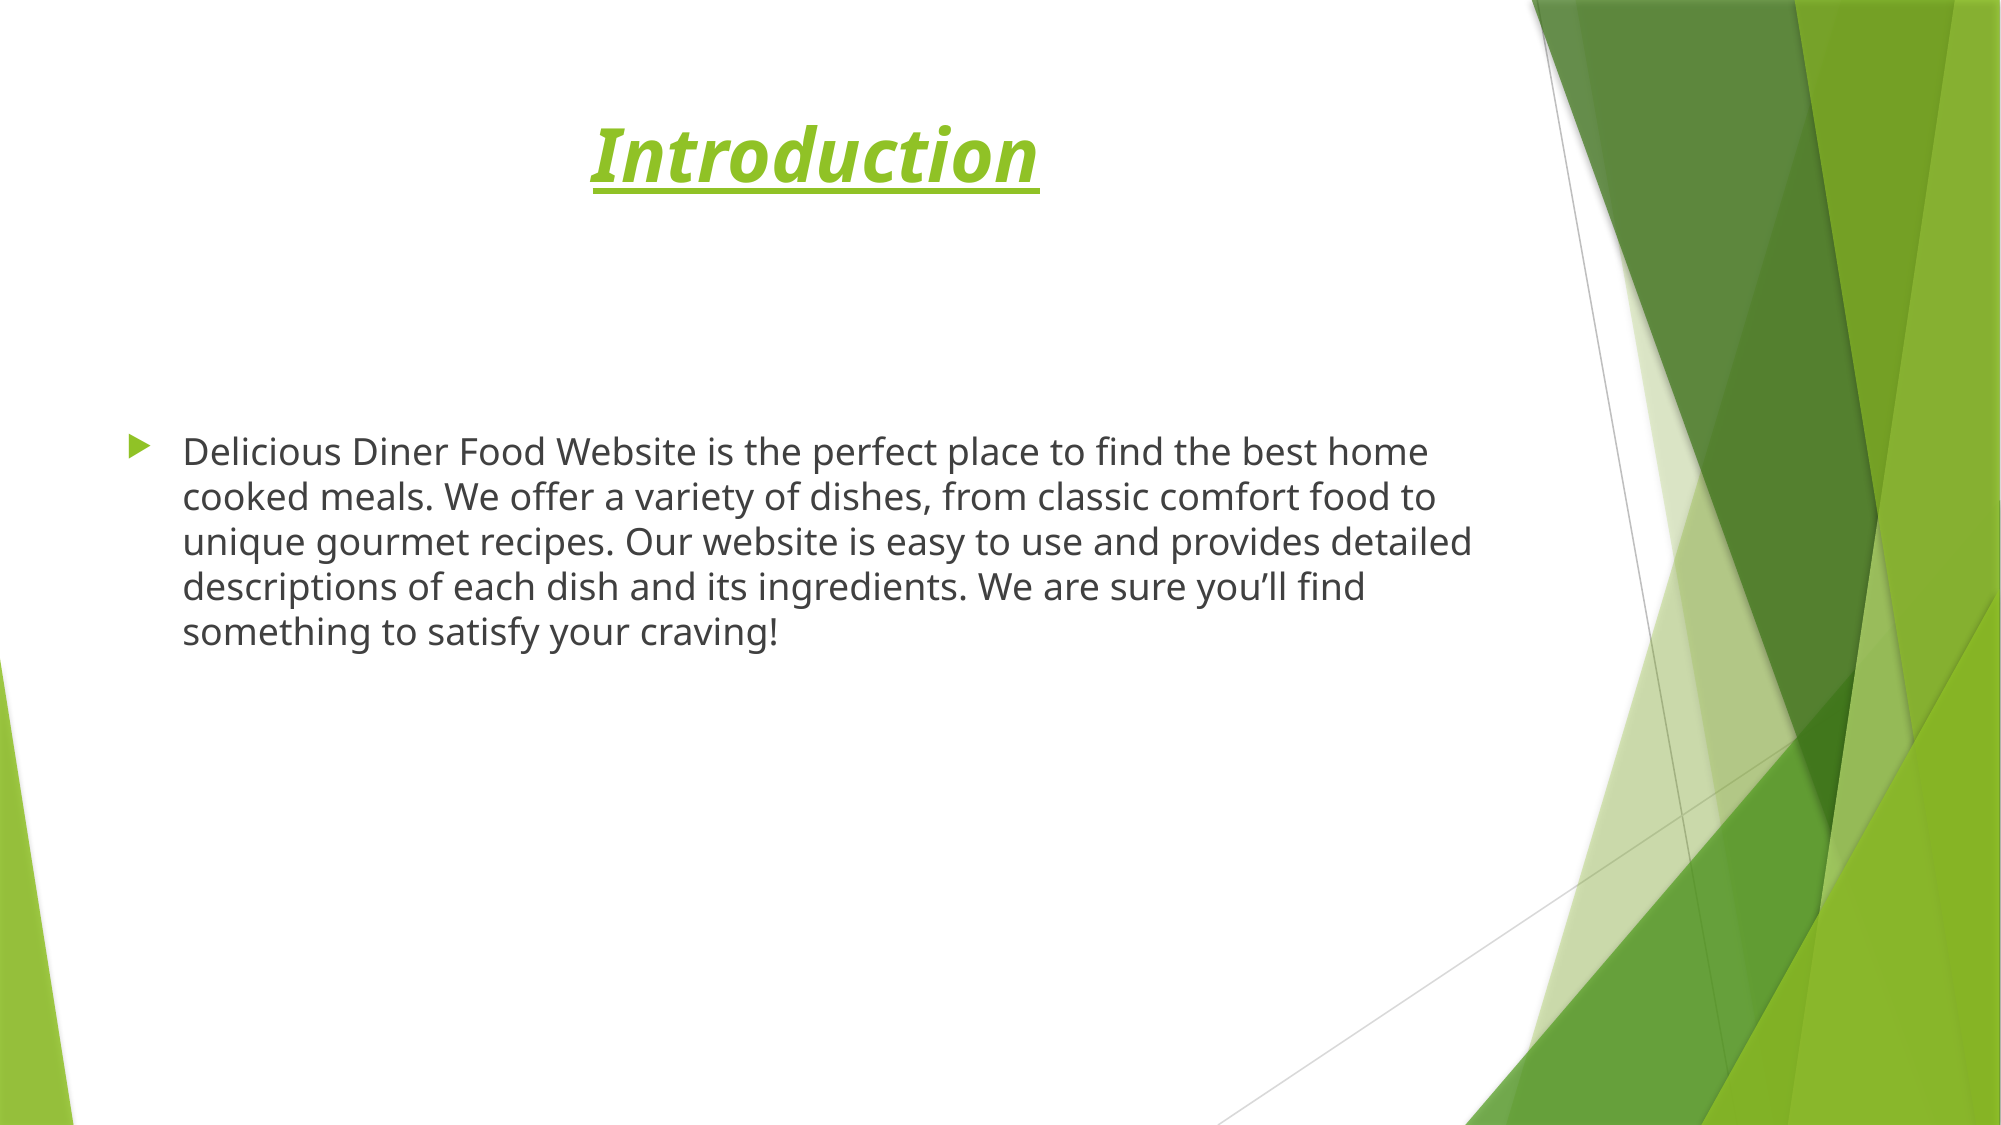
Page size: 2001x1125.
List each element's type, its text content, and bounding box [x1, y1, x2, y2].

list Delicious Diner Food Website is the perfect place to find the best home cooked meals. We offer a variety of dishes, from classic comfort food to unique gourmet recipes. Our website is easy to use and provides detailed descriptions of each dish and its ingredients. We are sure you’ll find something to satisfy your craving! [111, 354, 1522, 992]
title Introduction [111, 99, 1522, 317]
